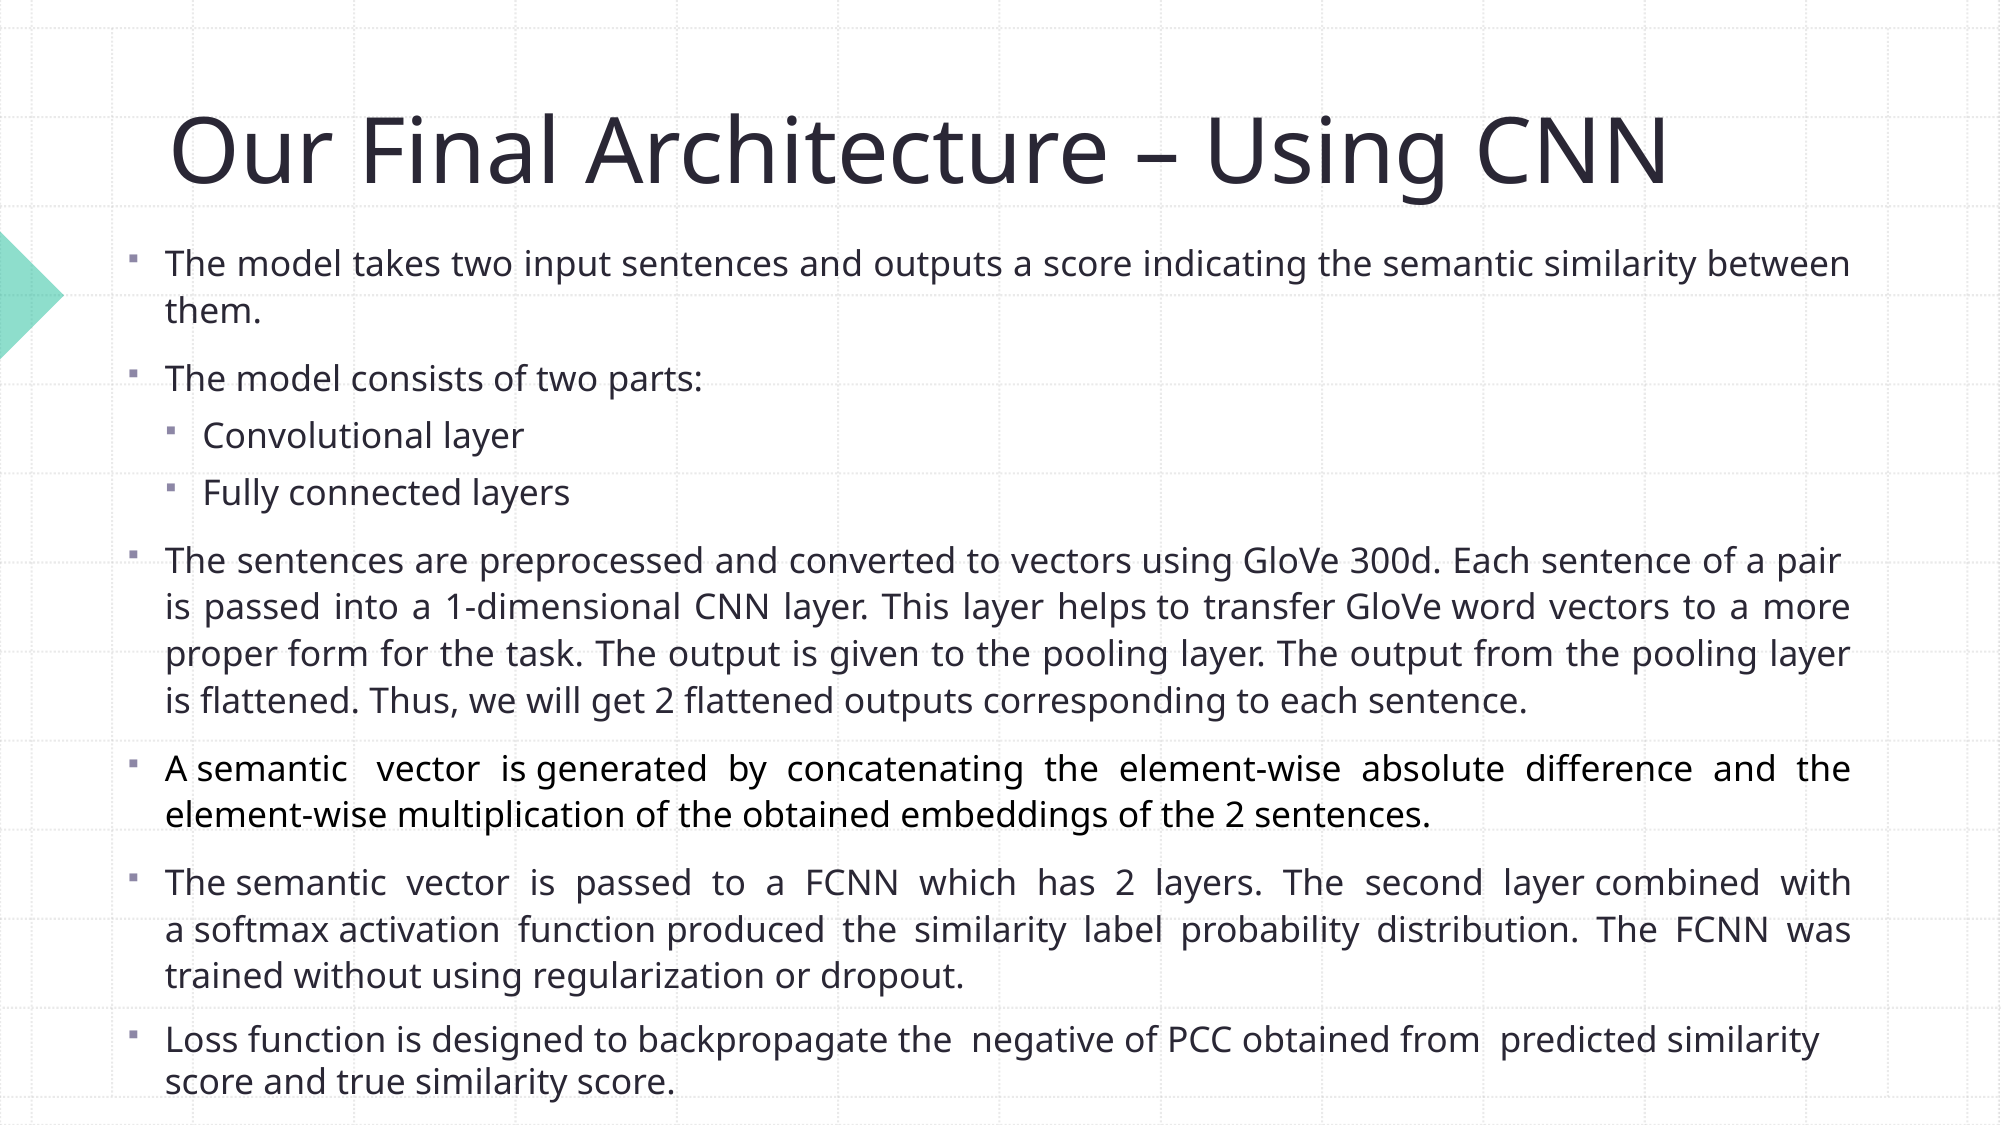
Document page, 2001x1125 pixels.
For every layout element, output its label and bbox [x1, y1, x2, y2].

text_box [0, 0, 2000, 1125]
